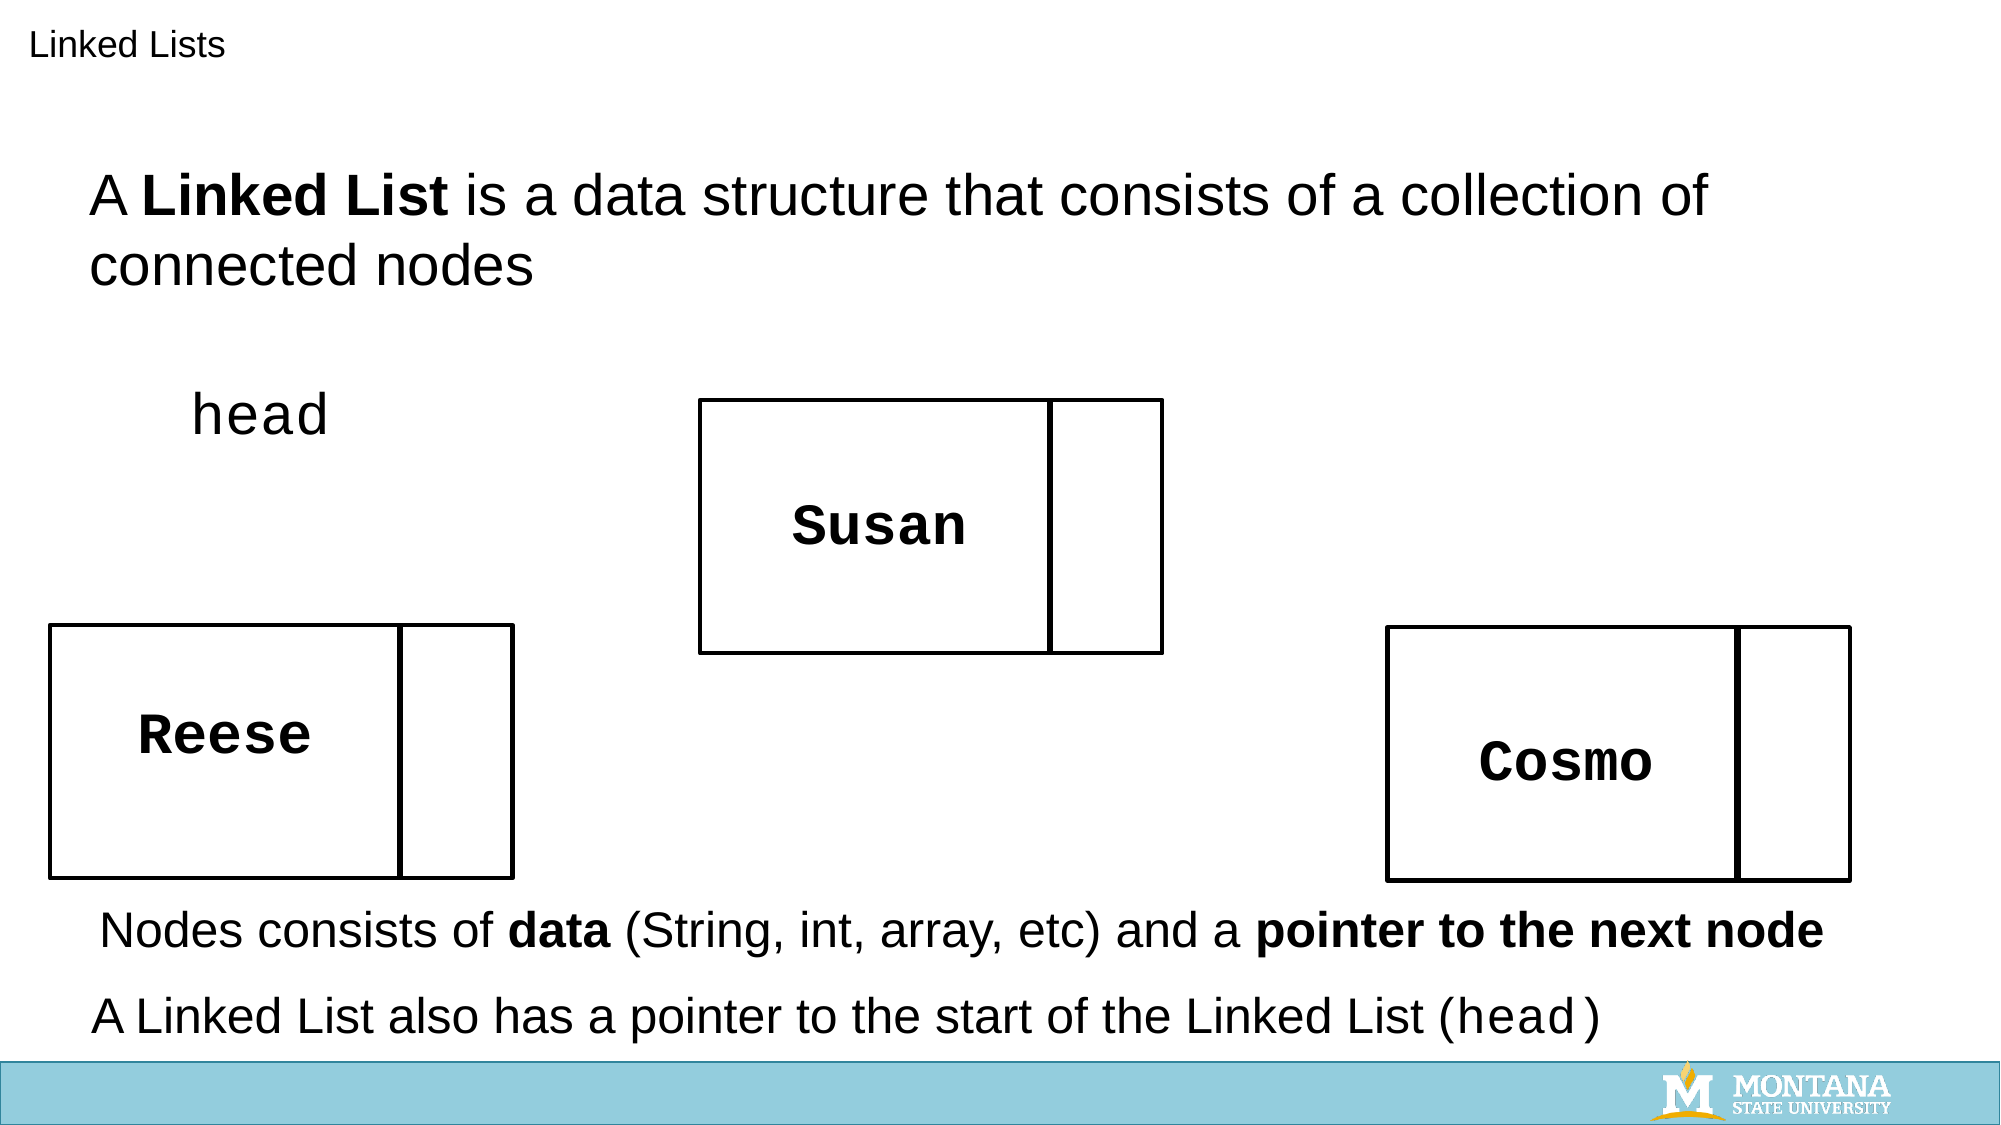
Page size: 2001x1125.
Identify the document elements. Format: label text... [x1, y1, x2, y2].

text_box A Linked List is a data structure that consists of a collection of connected nodes [74, 149, 1831, 305]
text_box [698, 398, 1164, 655]
text_box head [175, 369, 346, 454]
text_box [1892, 1060, 2000, 1125]
picture [1649, 1060, 1892, 1122]
text_box Susan [777, 478, 982, 564]
text_box Linked Lists [13, 12, 242, 73]
text_box Nodes consists of data (String, int, array, etc) and a pointer to the next node [84, 890, 1840, 965]
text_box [0, 1060, 1647, 1125]
text_box [48, 623, 515, 880]
text_box A Linked List also has a pointer to the start of the Linked List (head) [76, 976, 1622, 1052]
text_box Cosmo [1463, 714, 1669, 800]
text_box Reese [122, 687, 328, 773]
text_box [1385, 625, 1852, 883]
